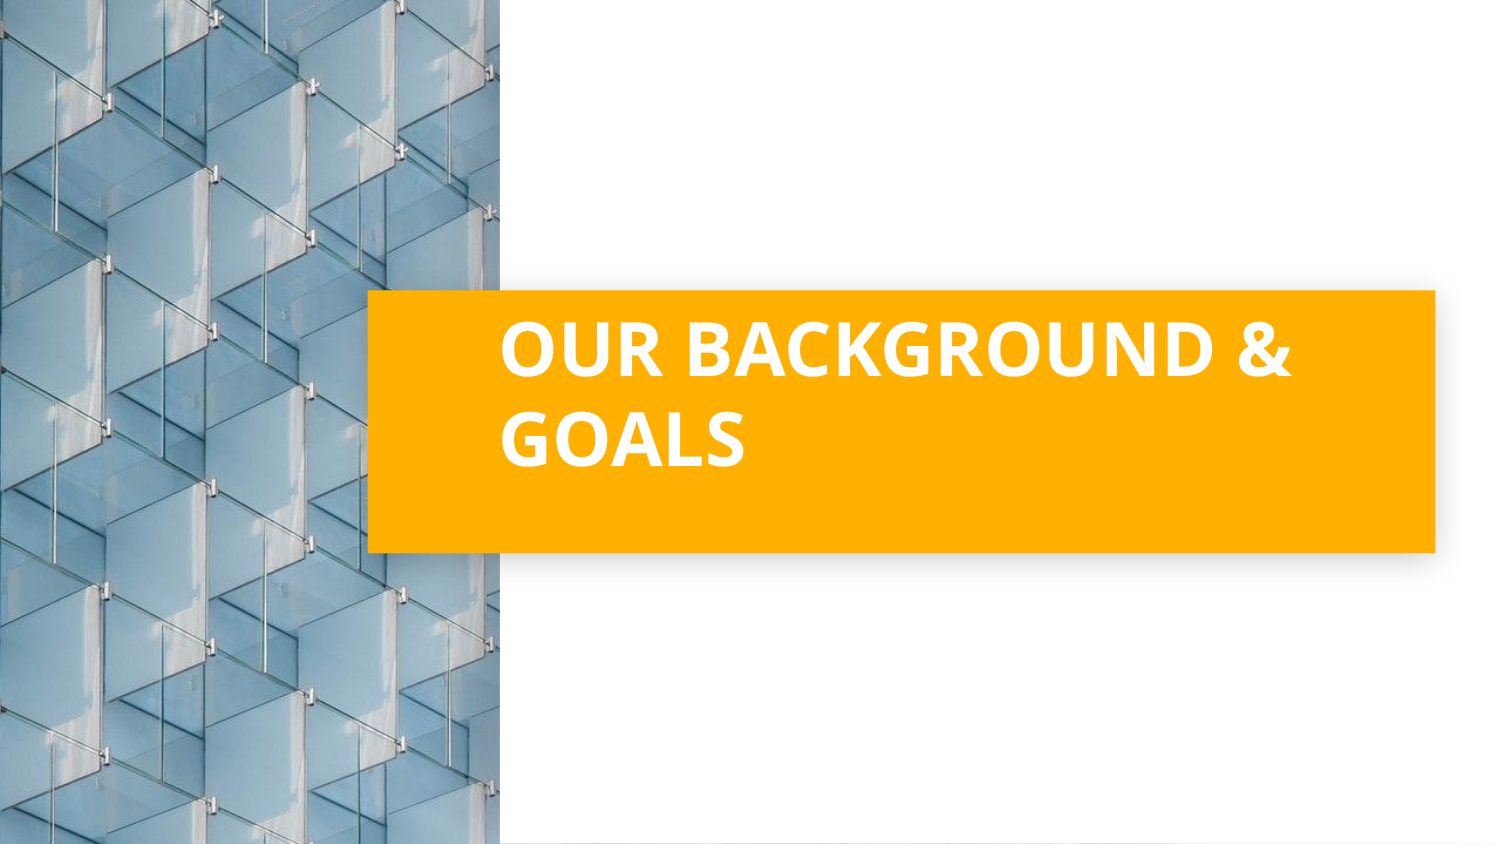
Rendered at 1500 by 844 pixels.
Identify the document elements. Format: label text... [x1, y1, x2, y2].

title OUR BACKGROUND & GOALS [483, 347, 1438, 497]
picture [0, 0, 499, 844]
